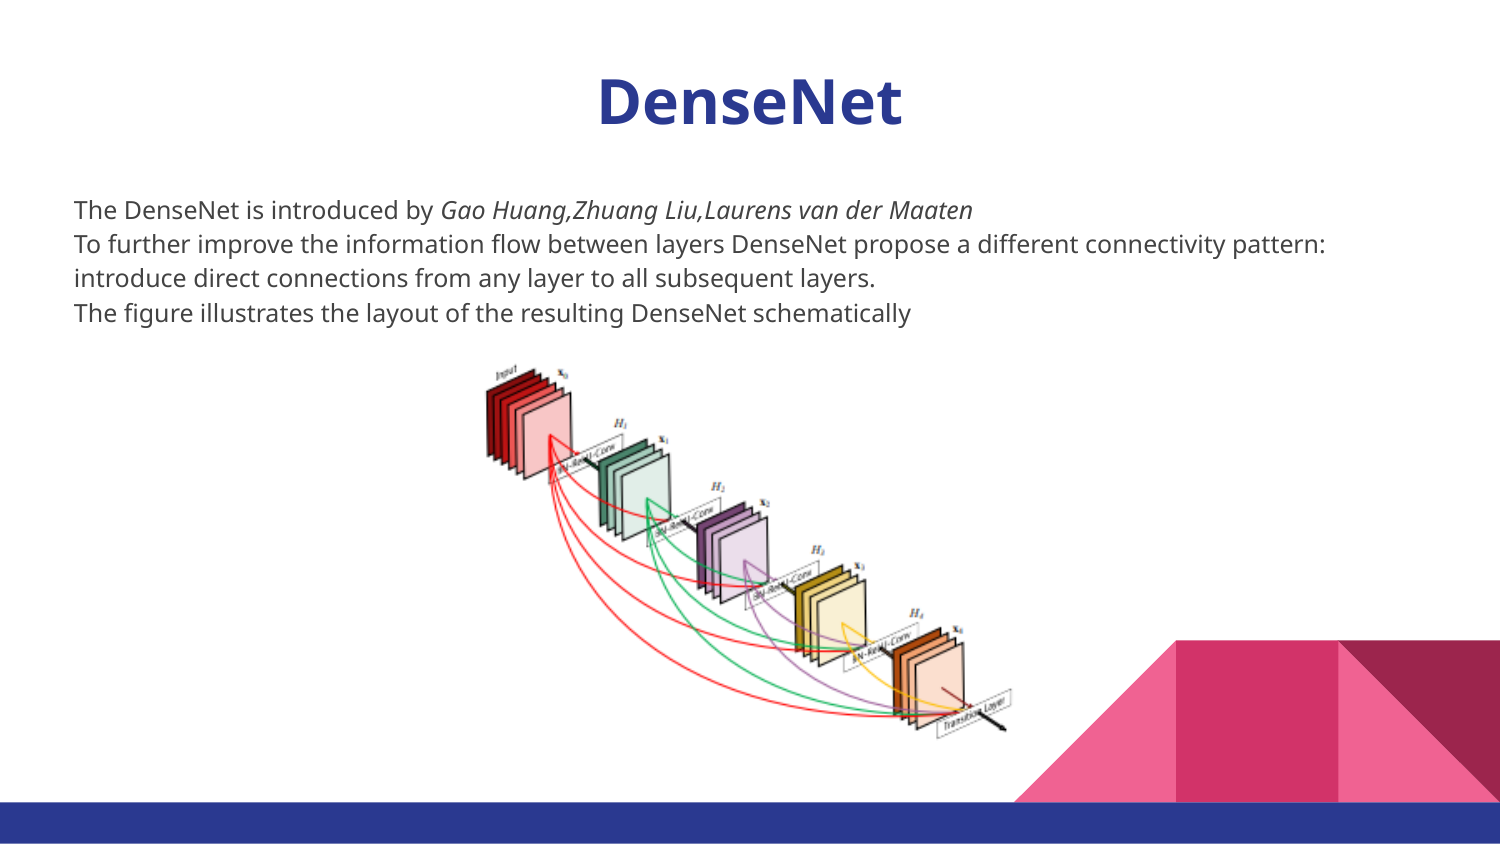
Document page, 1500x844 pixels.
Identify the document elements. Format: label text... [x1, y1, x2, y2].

list The DenseNet is introduced by Gao Huang,Zhuang Liu,Laurens van der Maaten To further improve the information flow between layers DenseNet propose a different connectivity pattern: introduce direct connections from any layer to all subsequent layers. The figure illustrates the layout of the resulting DenseNet schematically [58, 174, 1457, 723]
picture [445, 361, 1055, 755]
title DenseNet [51, 46, 1449, 147]
